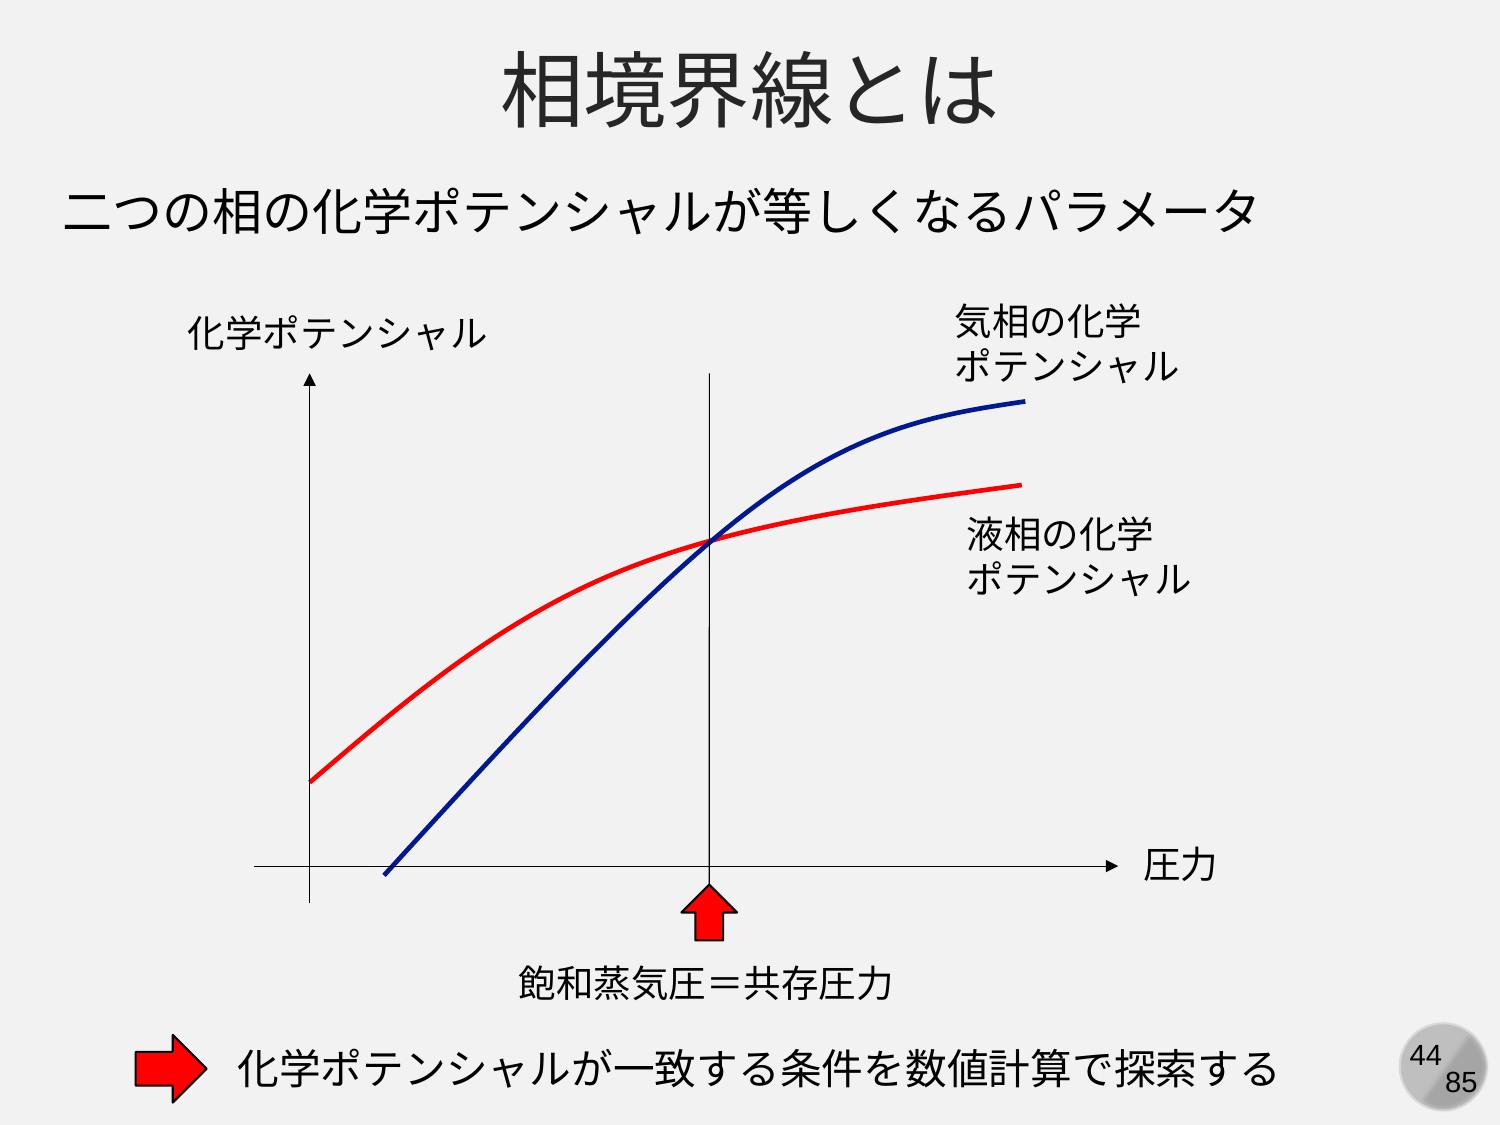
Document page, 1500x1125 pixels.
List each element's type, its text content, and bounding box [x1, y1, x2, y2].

text_box 二つの相の化学ポテンシャルが等しくなるパラメータ [48, 172, 1277, 248]
text_box 圧力 [1128, 834, 1234, 894]
text_box 化学ポテンシャルが一致する条件を数値計算で探索する [222, 1035, 1297, 1100]
list 相境界線とは [0, 31, 1500, 155]
text_box 気相の化学 ポテンシャル [940, 290, 1195, 396]
text_box 飽和蒸気圧＝共存圧力 [503, 952, 909, 1012]
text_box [253, 373, 1119, 941]
text_box 化学ポテンシャル [172, 302, 503, 363]
text_box [134, 1033, 208, 1104]
text_box 液相の化学 ポテンシャル [1119, 503, 1207, 609]
